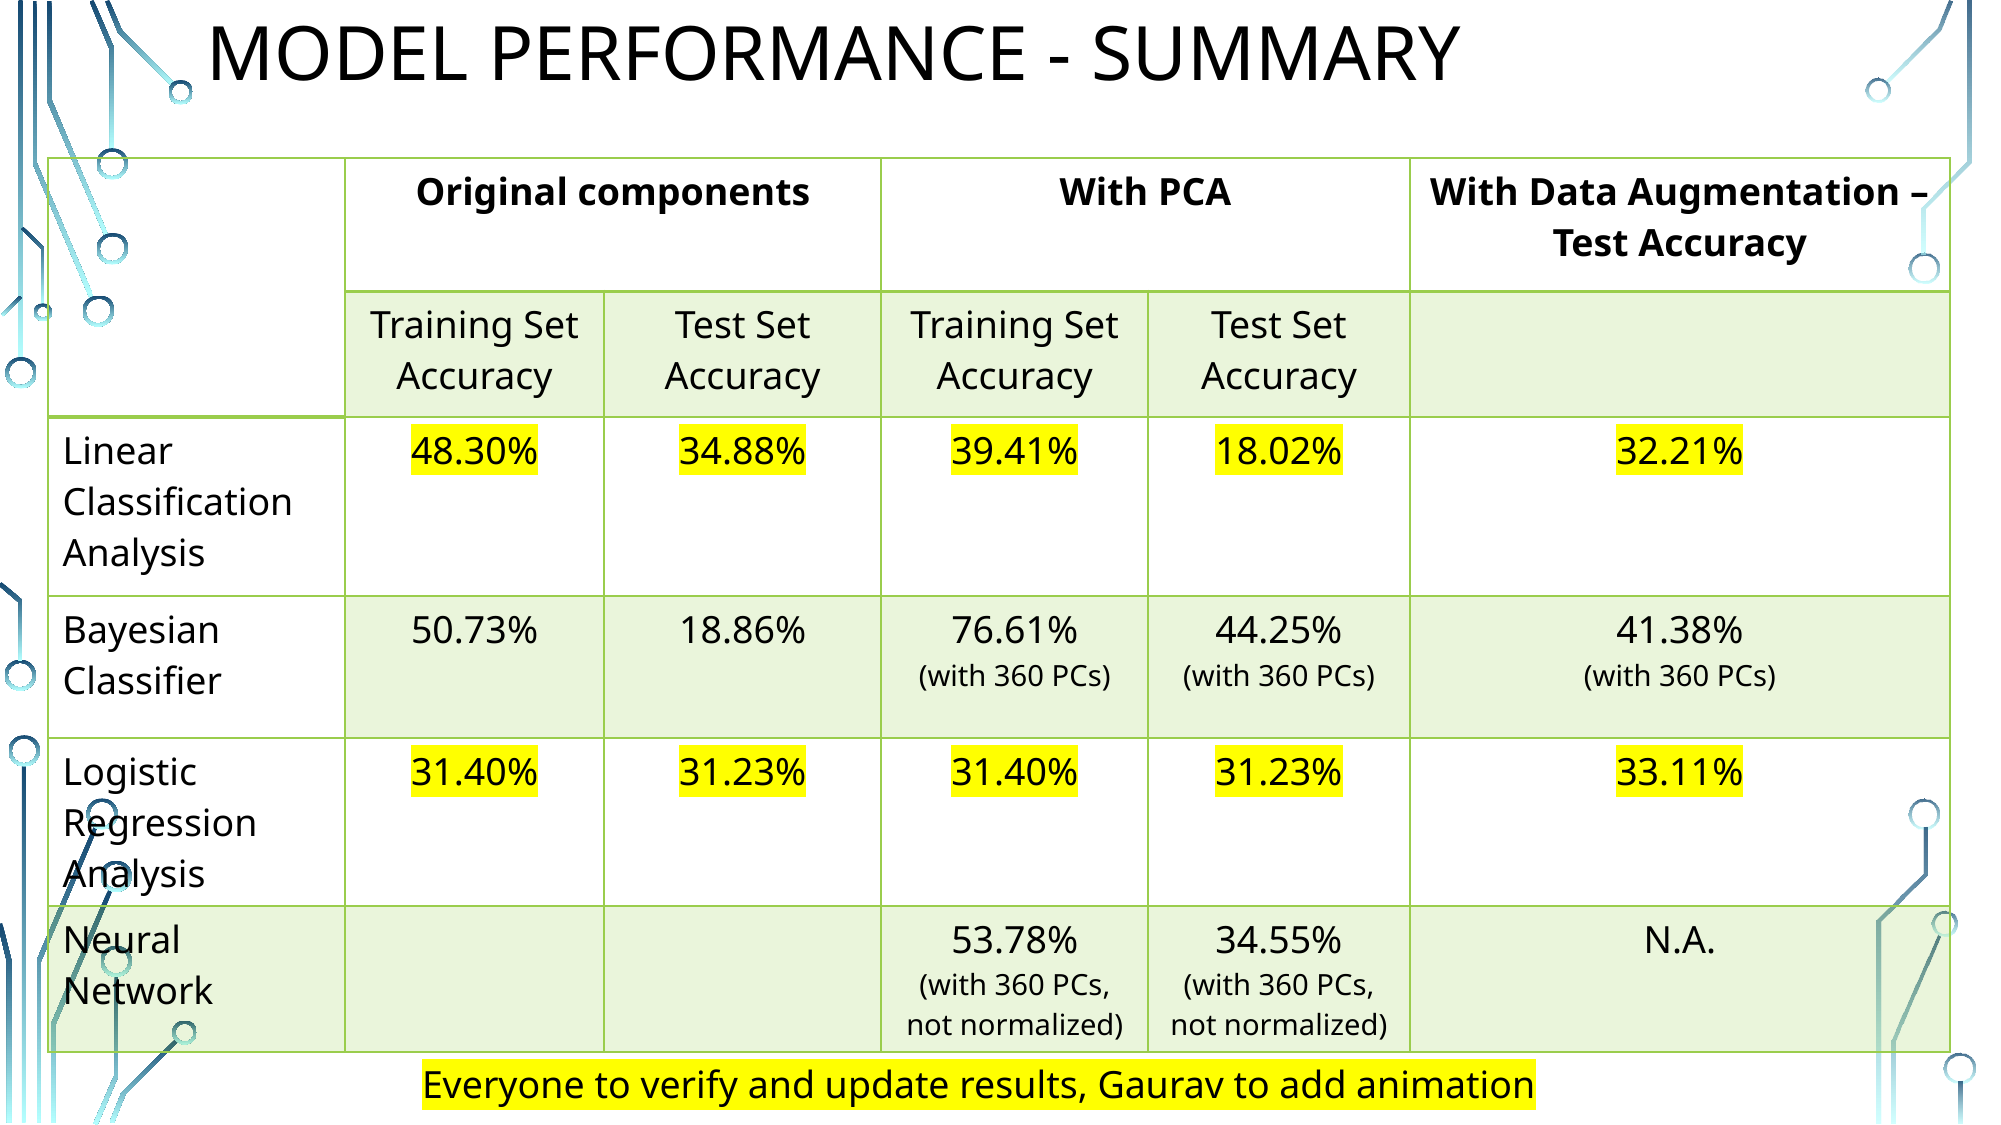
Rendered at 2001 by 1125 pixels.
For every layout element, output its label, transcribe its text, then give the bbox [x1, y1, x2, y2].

table_header [49, 159, 344, 415]
table_cell 31.40% [882, 739, 1147, 905]
table_header Original components [346, 159, 880, 290]
table_cell N.A. [1411, 907, 1949, 1051]
table_cell 76.61% (with 360 PCs) [882, 597, 1147, 737]
table_cell 32.21% [1411, 418, 1949, 595]
title Model performance - Summary [191, 0, 1817, 113]
table_header With PCA [882, 159, 1409, 290]
table_cell Training Set Accuracy [346, 293, 603, 416]
table_cell 31.40% [346, 739, 603, 905]
table_cell 34.88% [605, 418, 880, 595]
table_cell 41.38% (with 360 PCs) [1411, 597, 1949, 737]
table_cell Linear Classification Analysis [49, 419, 344, 595]
table_cell Bayesian Classifier [49, 597, 344, 737]
table_cell Training Set Accuracy [882, 293, 1147, 416]
table_cell 31.23% [605, 739, 880, 905]
table_cell Logistic Regression Analysis [49, 739, 344, 905]
table_cell 18.86% [605, 597, 880, 737]
table_cell [346, 907, 603, 1051]
table_cell Neural Network [49, 907, 344, 1051]
table_cell 31.23% [1149, 739, 1409, 905]
table_cell 34.55% (with 360 PCs, not normalized) [1149, 907, 1409, 1051]
table_cell [605, 907, 880, 1051]
table_cell 39.41% [882, 418, 1147, 595]
table_cell 44.25% (with 360 PCs) [1149, 597, 1409, 737]
table_cell 53.78% (with 360 PCs, not normalized) [882, 907, 1147, 1051]
table_header With Data Augmentation – Test Accuracy [1411, 159, 1949, 290]
table_cell Test Set Accuracy [605, 293, 880, 416]
table_cell [1411, 293, 1949, 416]
table_cell 50.73% [346, 597, 603, 737]
table_cell 18.02% [1149, 418, 1409, 595]
table_cell 48.30% [346, 418, 603, 595]
table_cell Test Set Accuracy [1149, 293, 1409, 416]
table_cell 33.11% [1411, 739, 1949, 905]
text_box Everyone to verify and update results, Gaurav to add animation [407, 1054, 1551, 1114]
